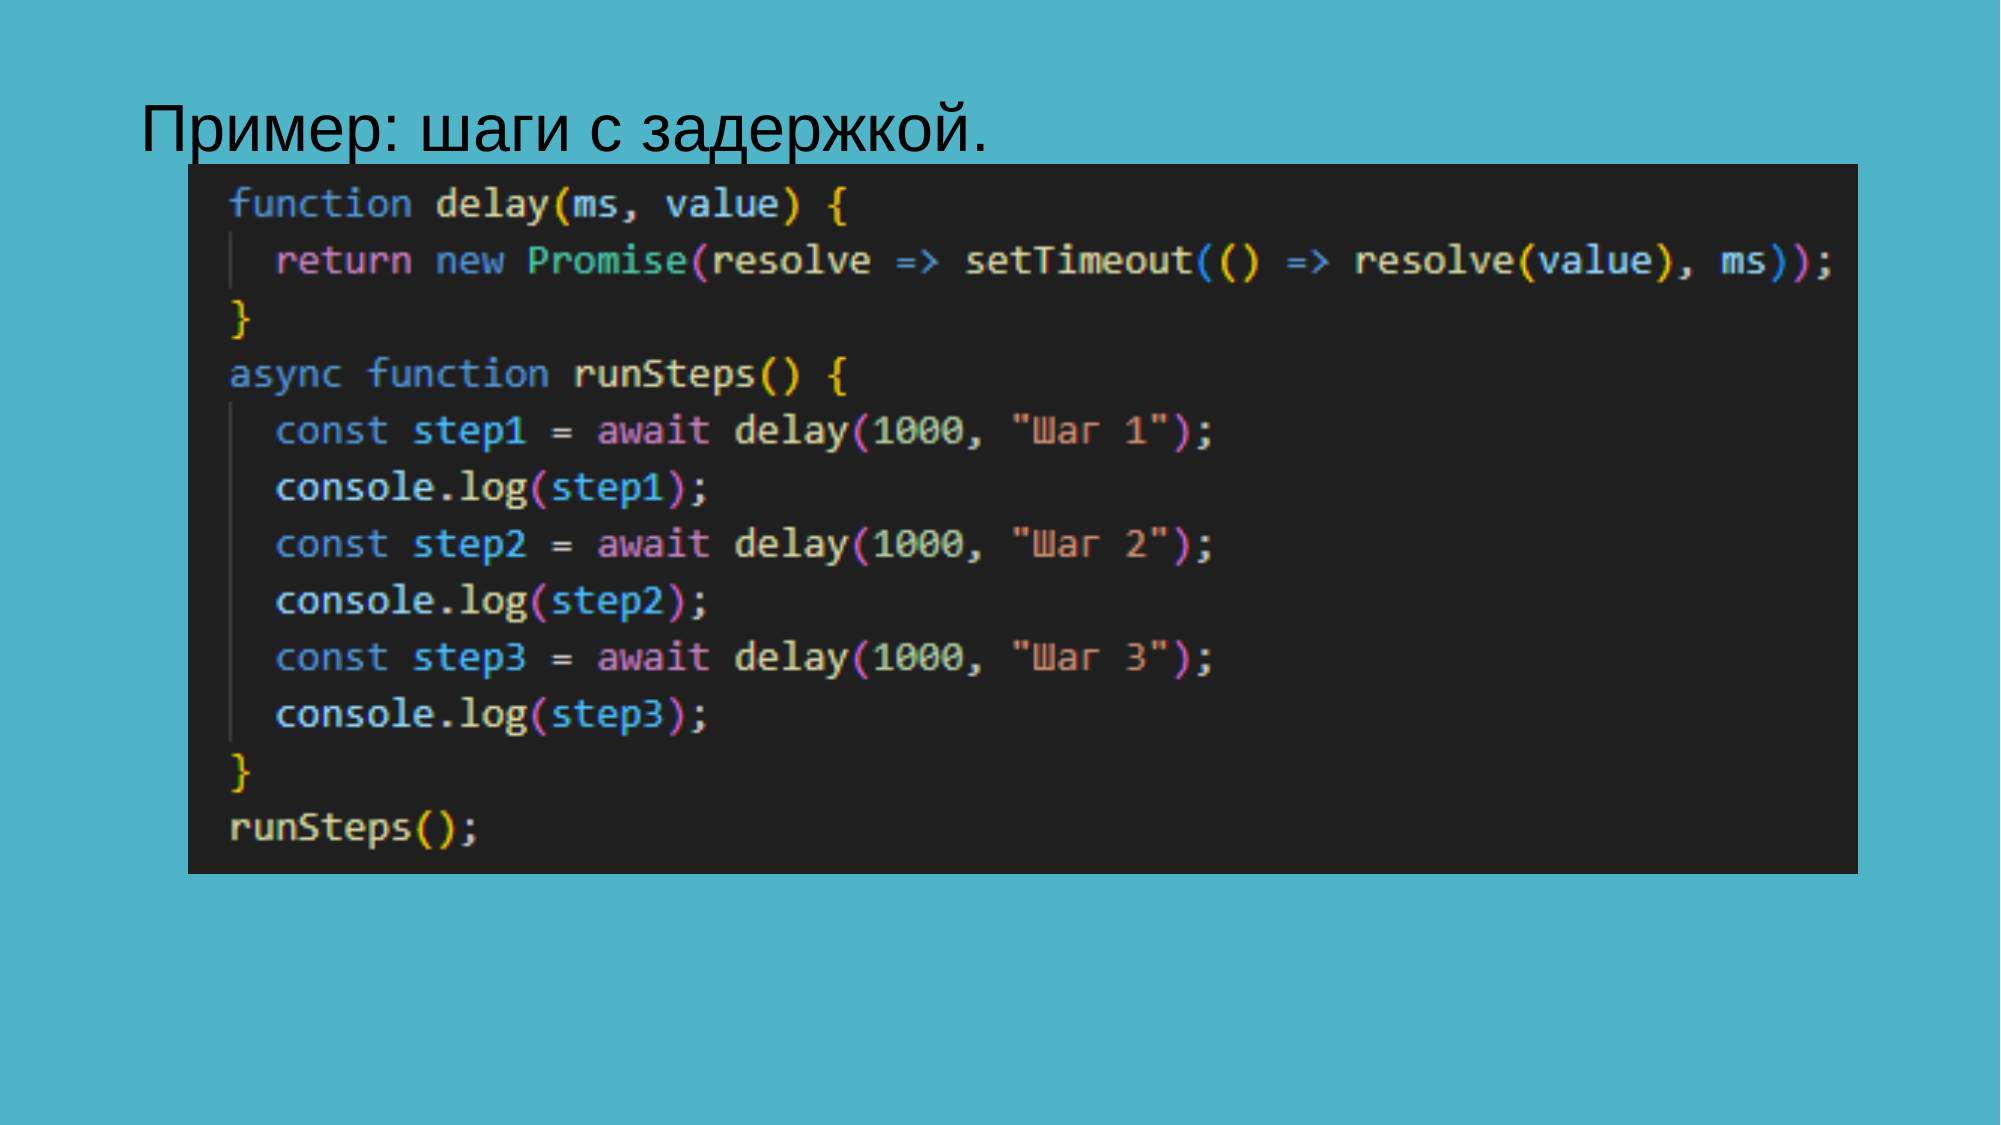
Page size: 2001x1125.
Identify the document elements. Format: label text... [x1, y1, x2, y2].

subtitle Пример: шаги с задержкой. [125, 90, 1939, 1062]
picture [188, 163, 1859, 874]
